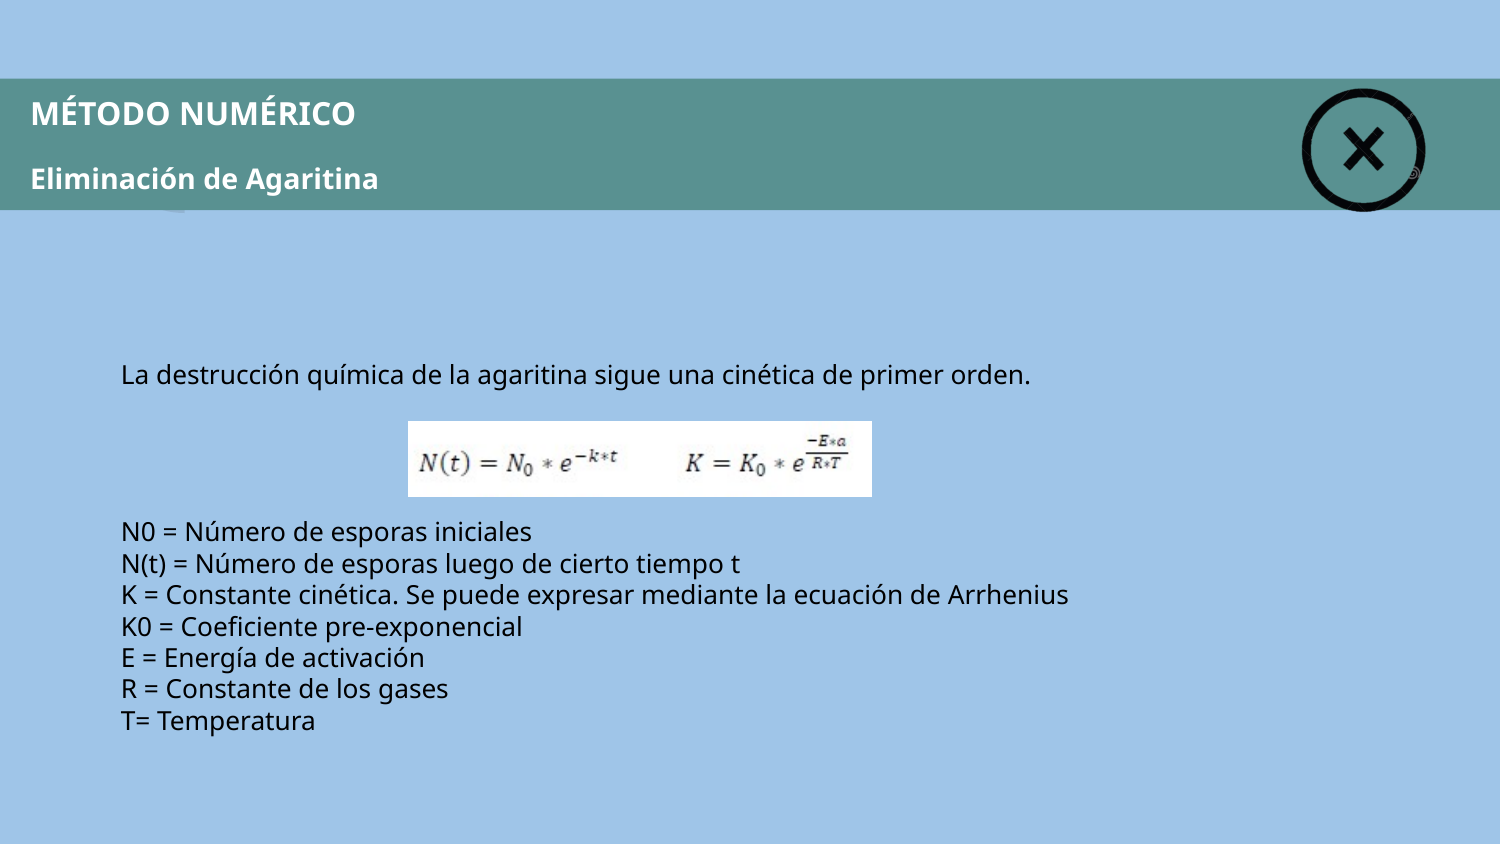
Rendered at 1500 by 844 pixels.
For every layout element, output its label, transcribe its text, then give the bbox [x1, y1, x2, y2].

title MÉTODO NUMÉRICO Eliminación de Agaritina [0, 78, 1204, 211]
picture [1209, 23, 1500, 300]
picture [408, 421, 872, 498]
subtitle La destrucción química de la agaritina sigue una cinética de primer orden. N0 = Número de esporas iniciales N(t) = Número de esporas luego de cierto tiempo t K = Constante cinética. Se puede expresar mediante la ecuación de Arrhenius K0 = Coeficiente pre-exponencial E = Energía de activación R = Constante de los gases T= Temperatura [105, 343, 1358, 752]
